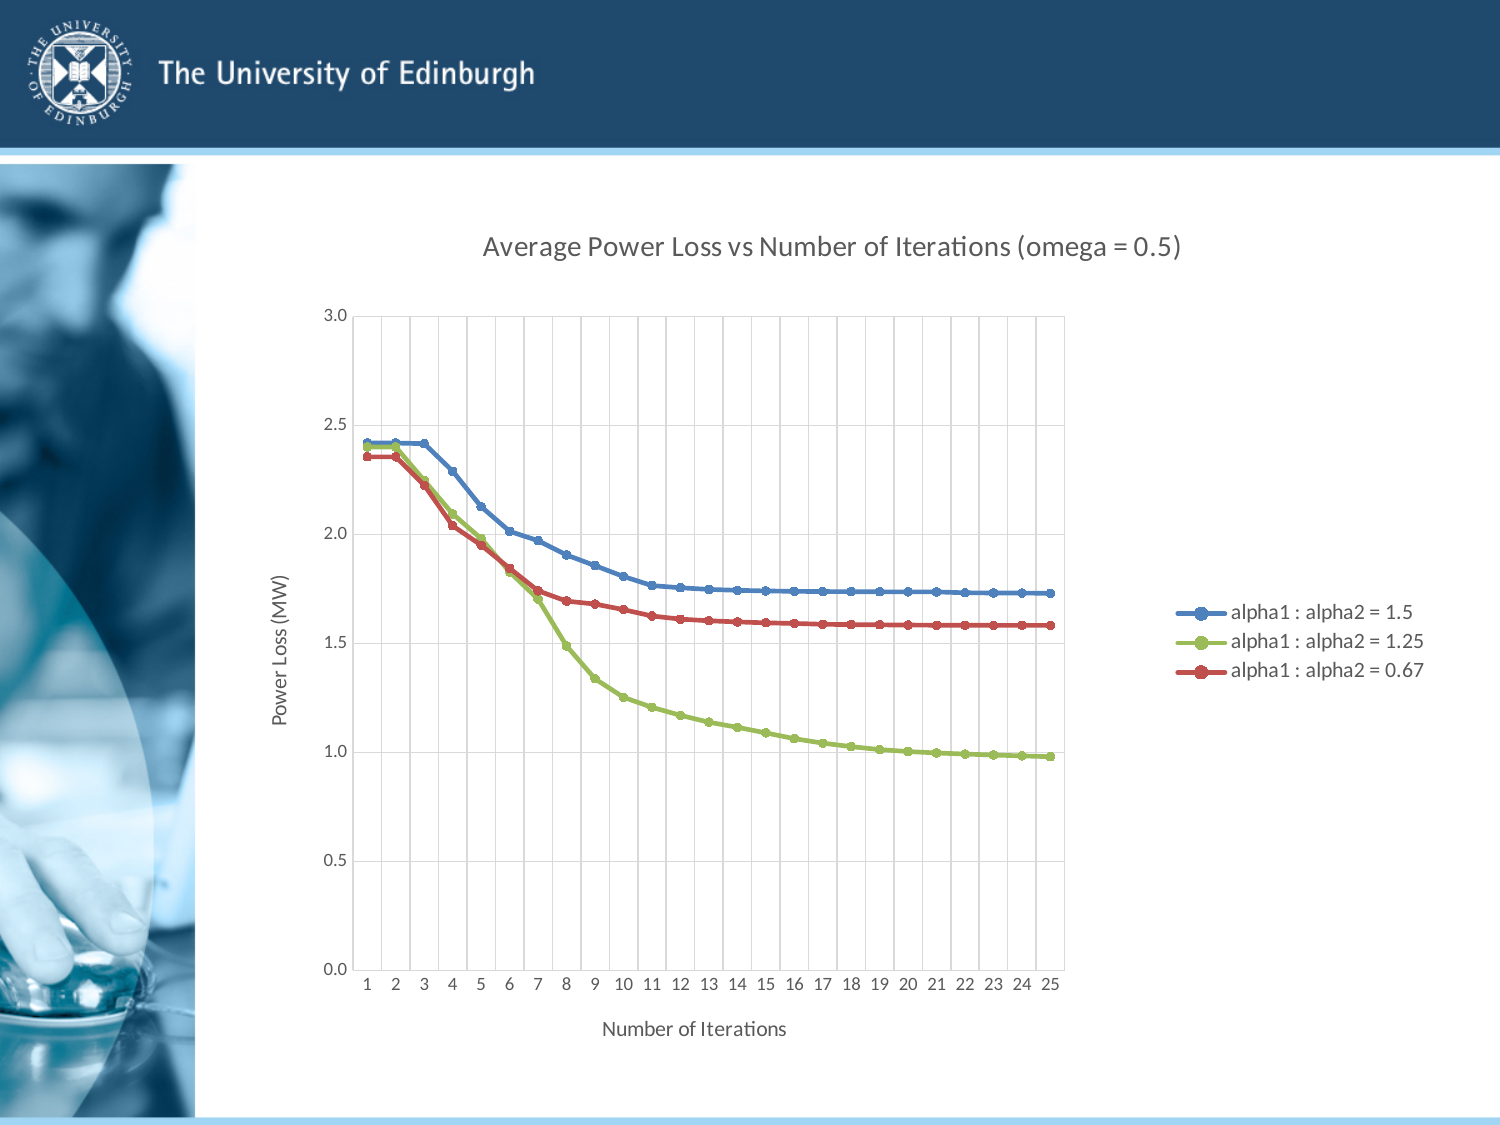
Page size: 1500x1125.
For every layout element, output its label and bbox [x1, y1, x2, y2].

picture [0, 0, 1500, 1125]
chart [227, 199, 1445, 1087]
picture [56, 992, 65, 1002]
